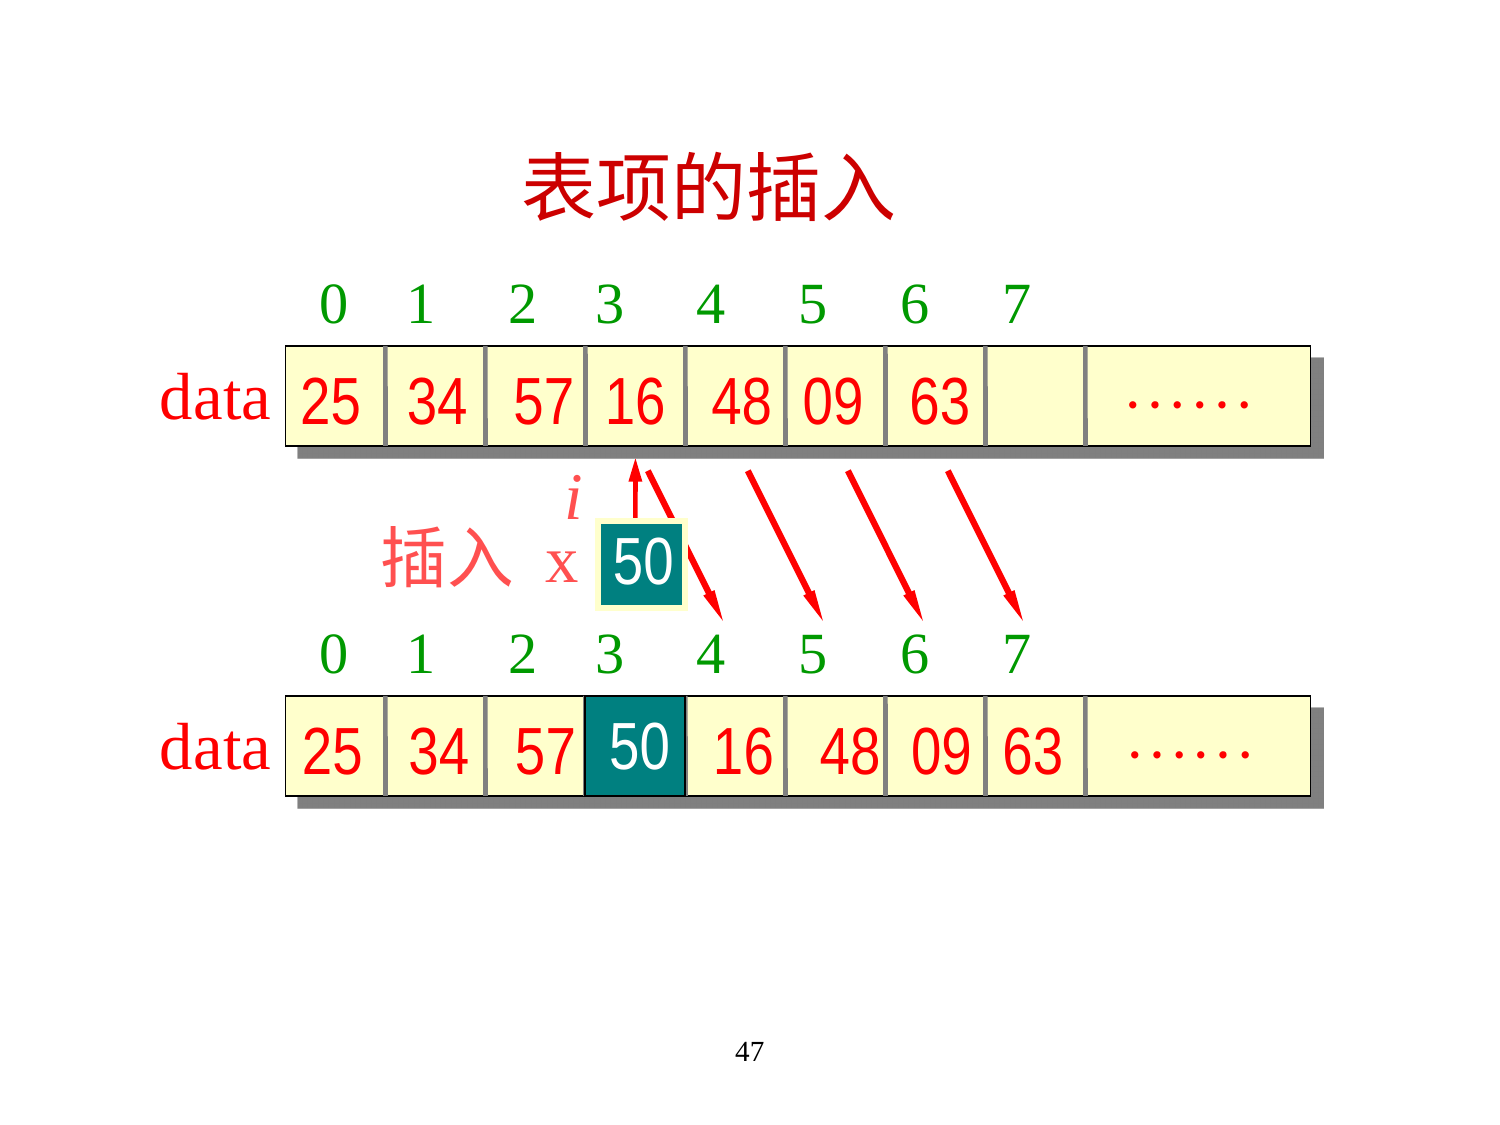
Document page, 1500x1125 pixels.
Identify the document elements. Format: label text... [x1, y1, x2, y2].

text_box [145, 217, 1311, 797]
text_box 表项的插入 [462, 133, 955, 216]
slide_number 47 [512, 1025, 988, 1100]
